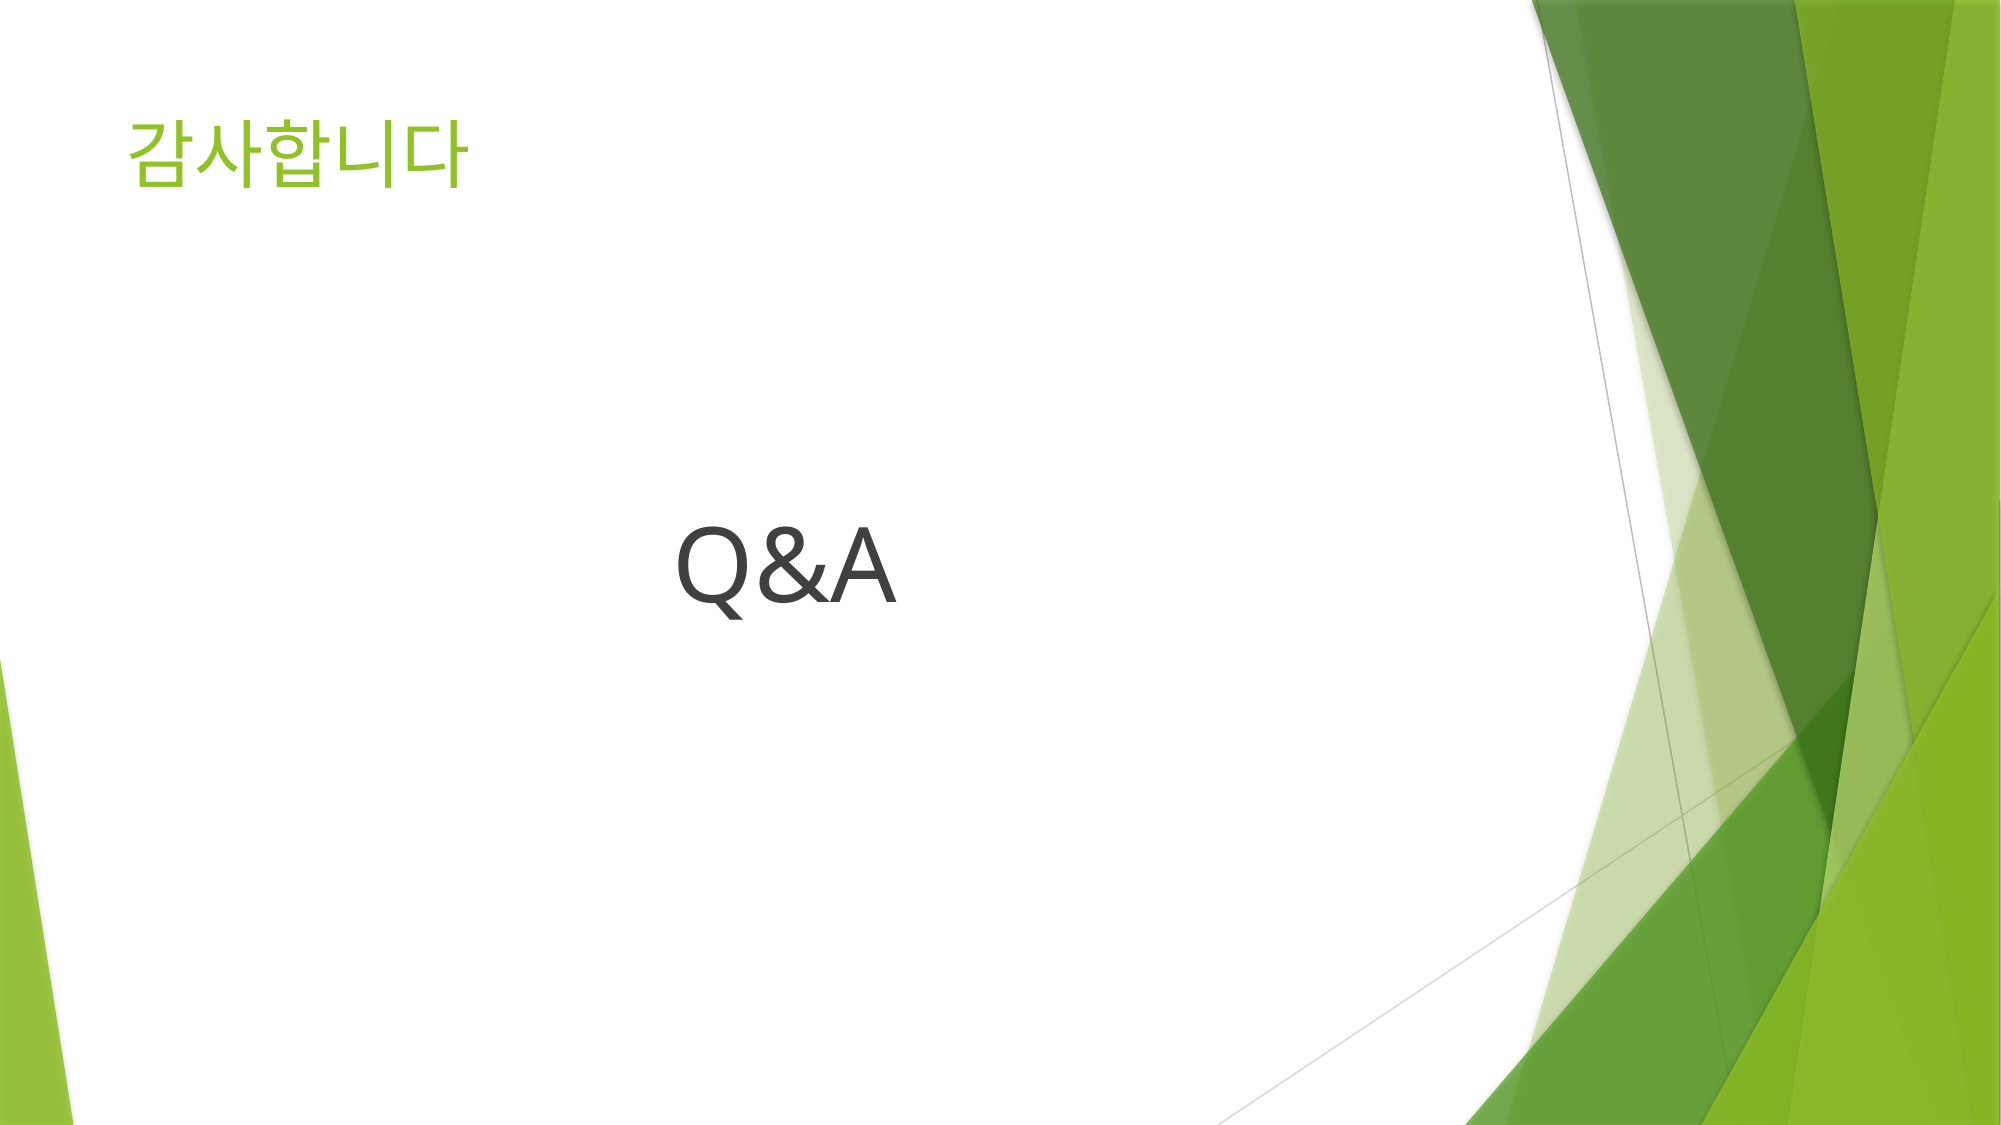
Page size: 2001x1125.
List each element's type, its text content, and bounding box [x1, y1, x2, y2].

list Q&A [601, 491, 1307, 648]
title 감사합니다 [111, 99, 1522, 317]
